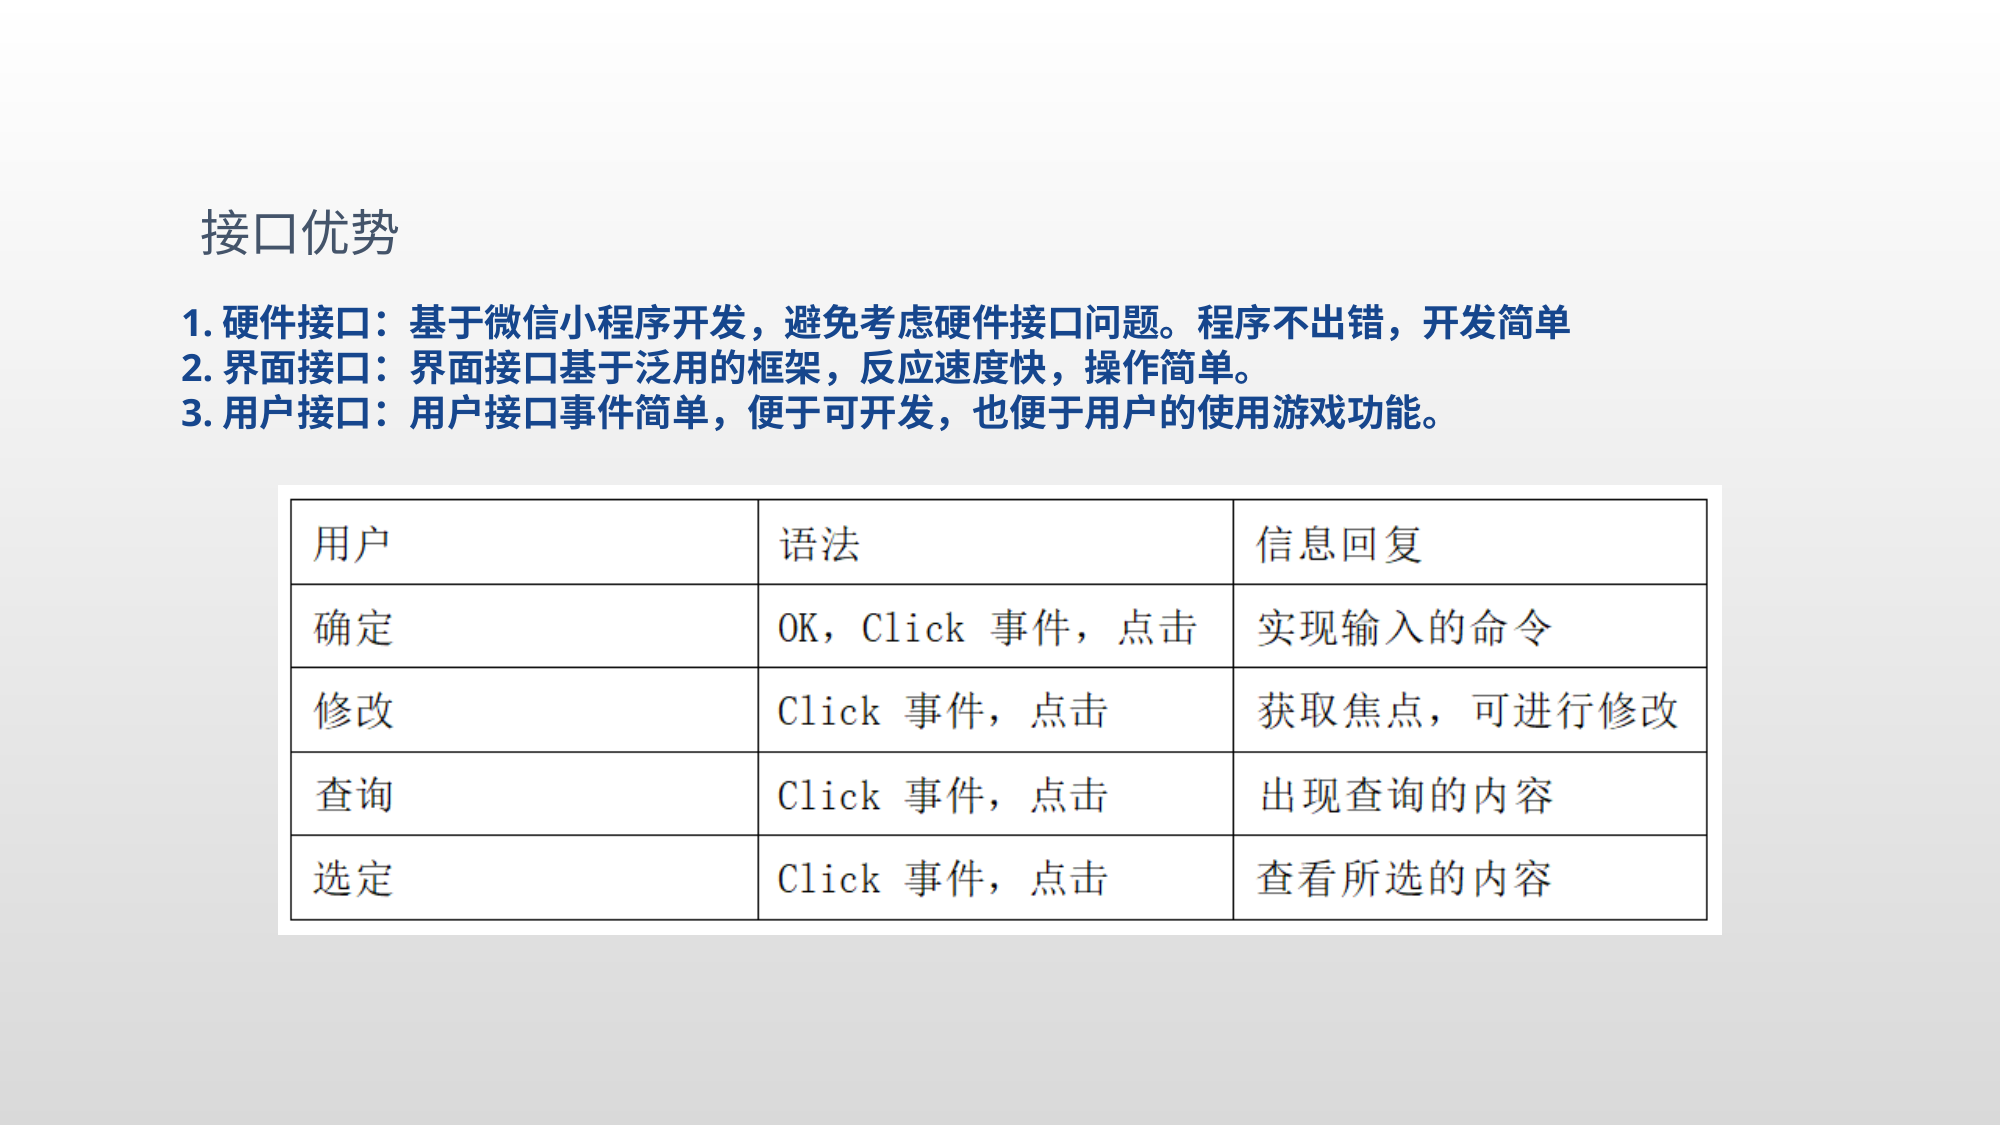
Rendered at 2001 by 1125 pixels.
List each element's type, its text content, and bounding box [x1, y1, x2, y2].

text_box 接口优势 [185, 194, 560, 269]
picture [278, 485, 1722, 935]
text_box 1.硬件接口：基于微信小程序开发，避免考虑硬件接口问题。程序不出错，开发简单 2.界面接口：界面接口基于泛用的框架，反应速度快，操作简单。 3.用户接口：用户接口事件简单，便于可开发，也便于用户的使用游戏功能。 [166, 291, 1759, 441]
